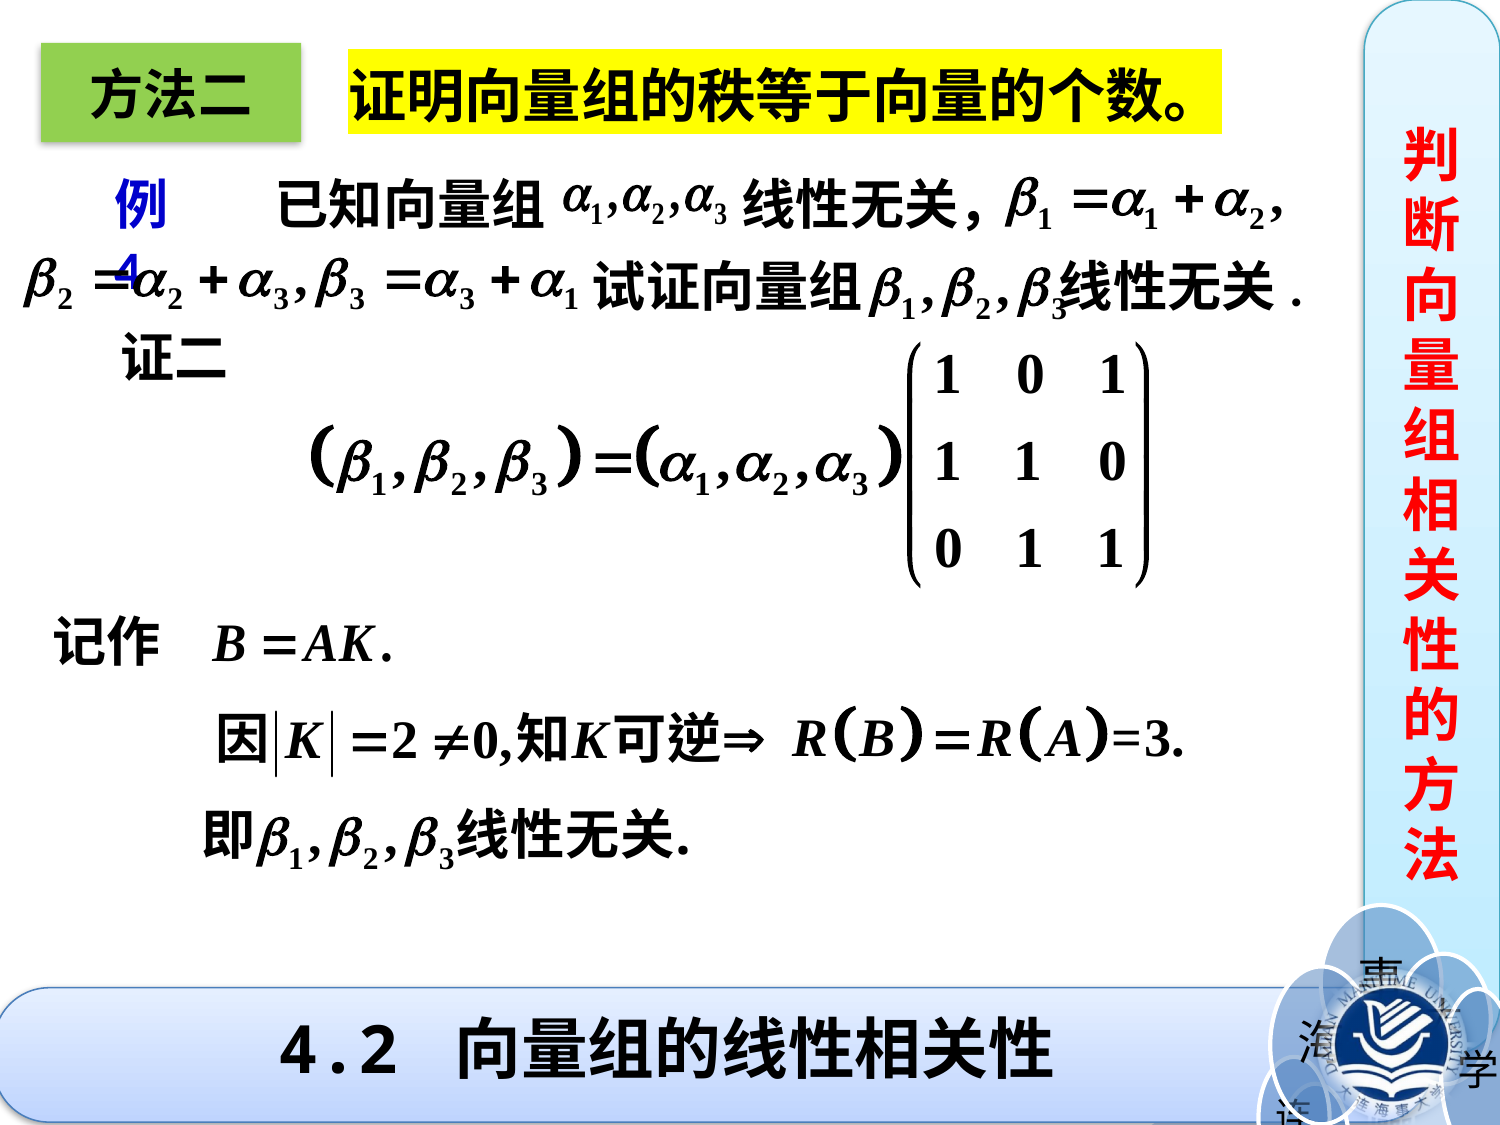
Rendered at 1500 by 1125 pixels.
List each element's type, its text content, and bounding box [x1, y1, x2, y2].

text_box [1000, 166, 1287, 234]
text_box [37, 599, 396, 681]
text_box 证明向量组的秩等于向量的个数。 [333, 51, 1258, 137]
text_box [216, 705, 717, 782]
title 4.2 向量组的线性相关性 [29, 999, 1305, 1094]
text_box 例4 [100, 162, 225, 246]
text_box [259, 162, 1341, 244]
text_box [576, 245, 1365, 372]
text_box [202, 804, 693, 876]
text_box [720, 703, 1188, 780]
subtitle 判断向量组相关性的方法 [1387, 28, 1471, 917]
picture [1310, 960, 1481, 1114]
text_box 方法二 [39, 41, 303, 144]
text_box 证二 [106, 324, 257, 396]
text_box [307, 337, 1160, 592]
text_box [18, 247, 572, 317]
